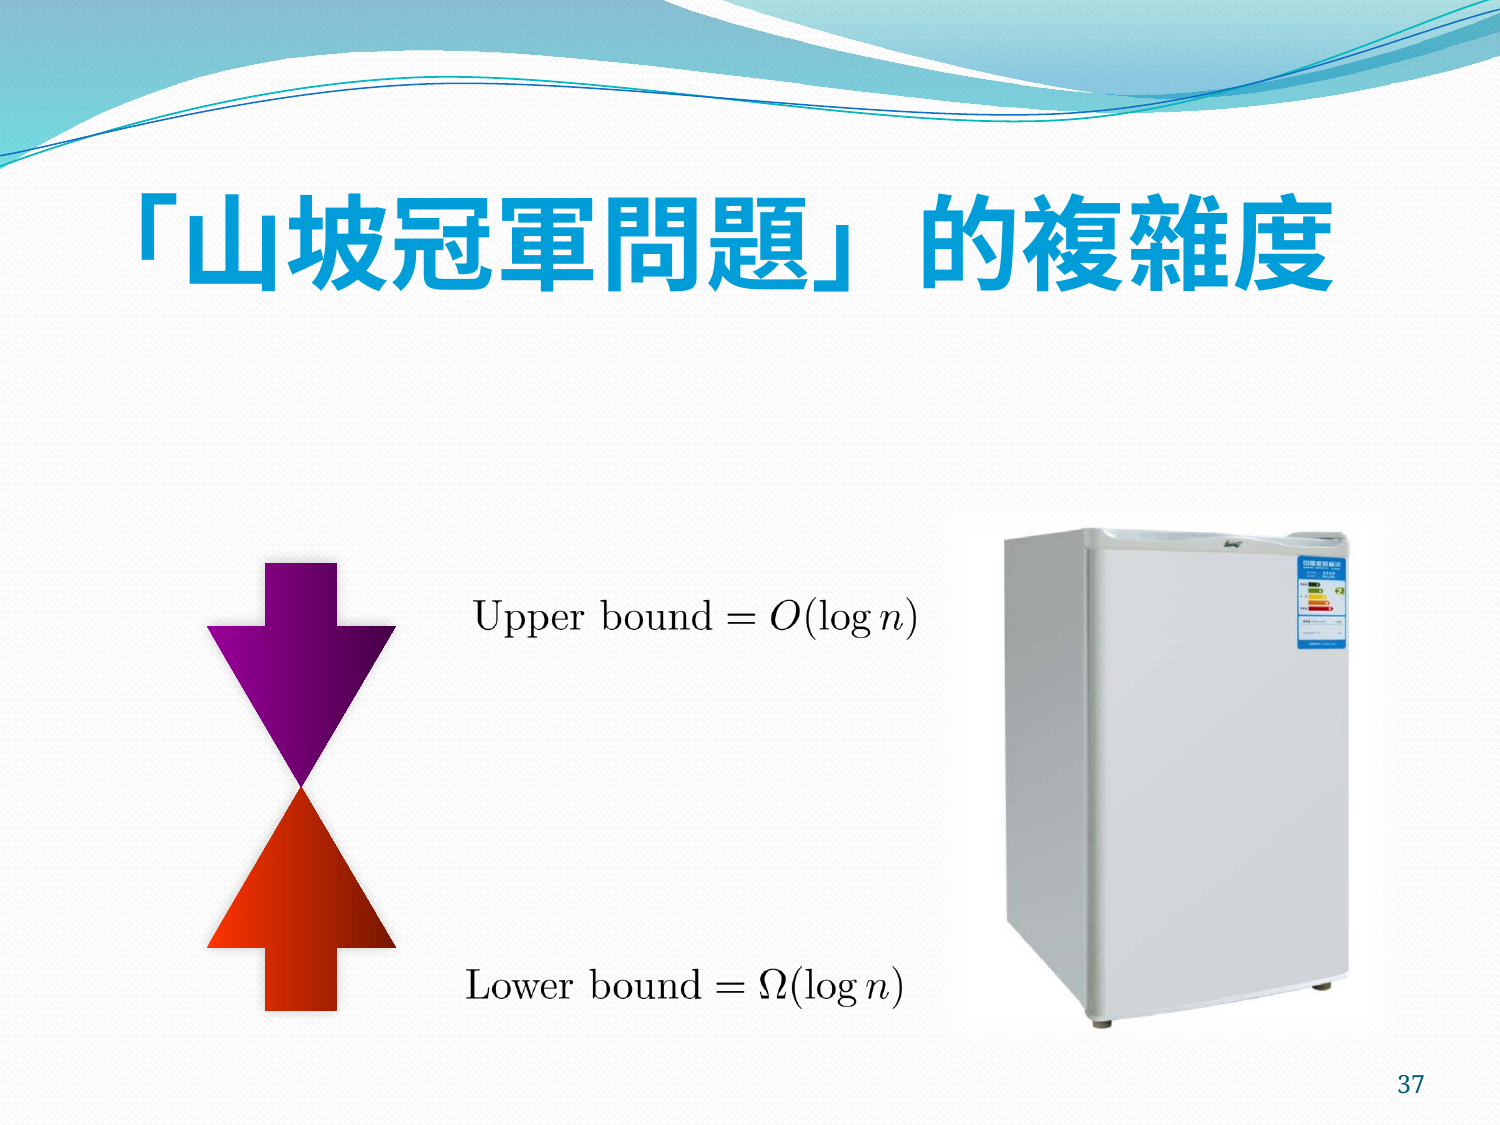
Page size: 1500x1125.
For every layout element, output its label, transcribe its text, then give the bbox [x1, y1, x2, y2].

title 「山坡冠軍問題」的複雜度 [75, 115, 1425, 303]
slide_number 37 [1299, 1042, 1425, 1103]
picture [472, 597, 916, 641]
picture [926, 491, 1406, 1055]
picture [466, 966, 902, 1009]
text_box [206, 786, 396, 1012]
text_box [206, 562, 396, 784]
